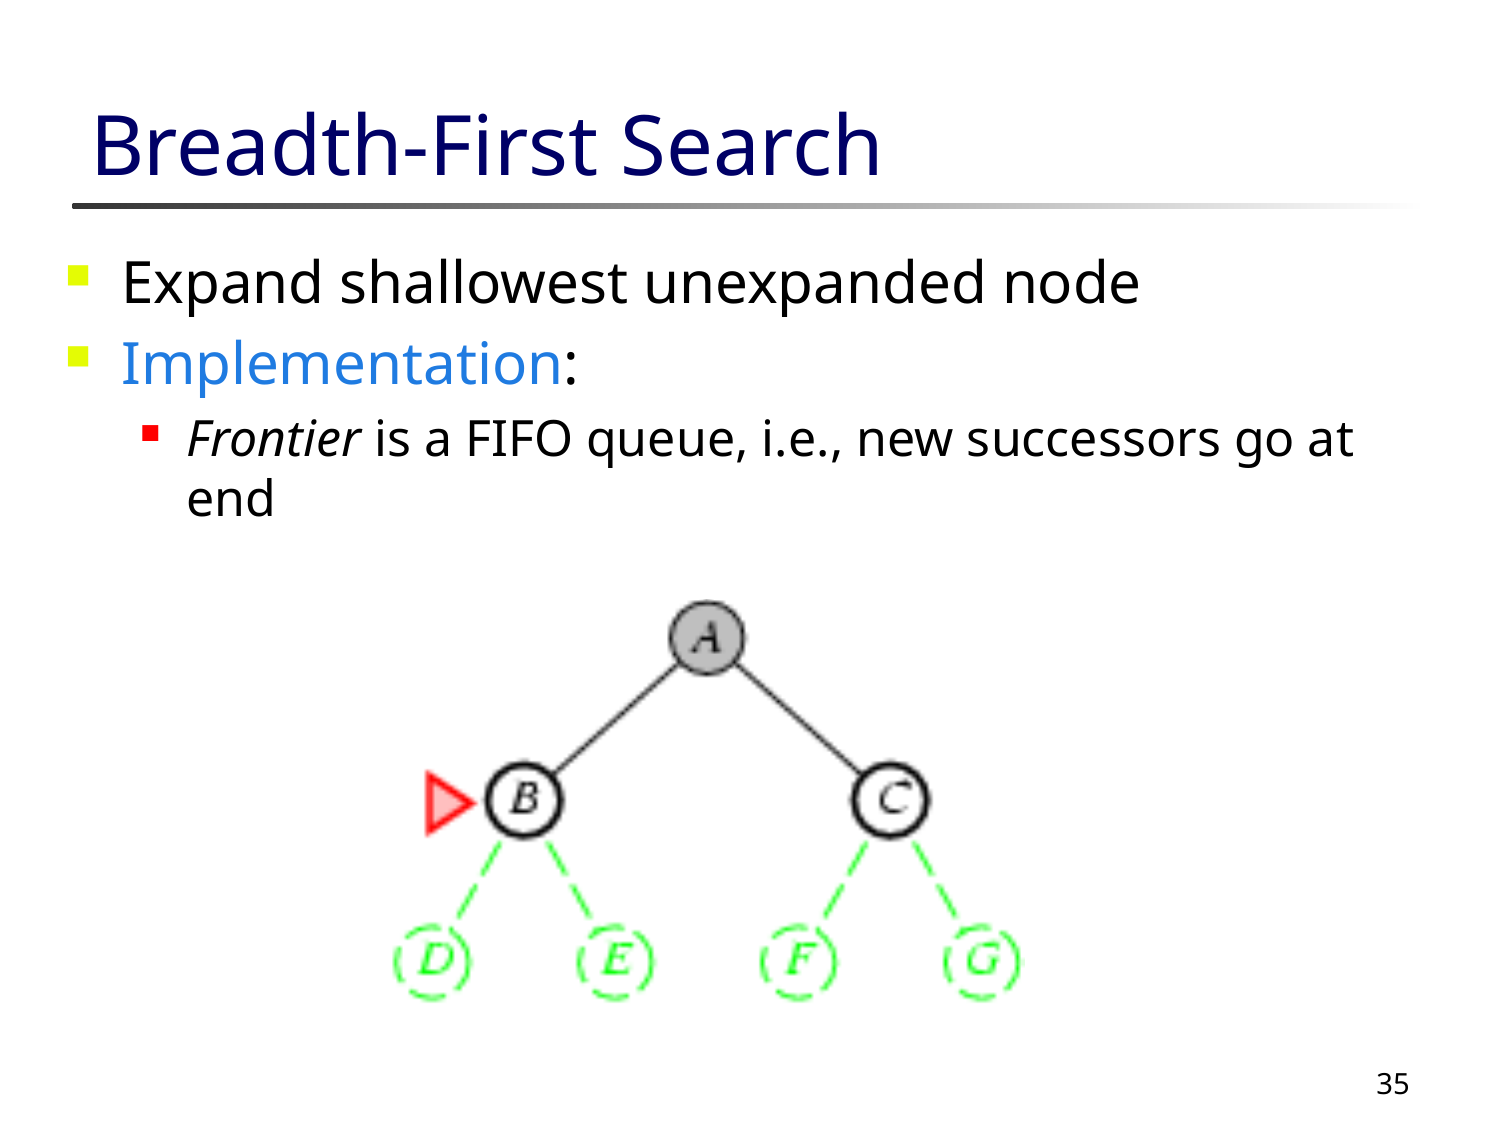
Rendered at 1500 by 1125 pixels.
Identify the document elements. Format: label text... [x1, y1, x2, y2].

picture [387, 599, 1026, 1012]
slide_number 35 [1112, 1037, 1426, 1113]
list Expand shallowest unexpanded node Implementation: Frontier is a FIFO queue, i.e., new successors go at end [50, 237, 1463, 994]
title Breadth-First Search [75, 12, 1468, 200]
